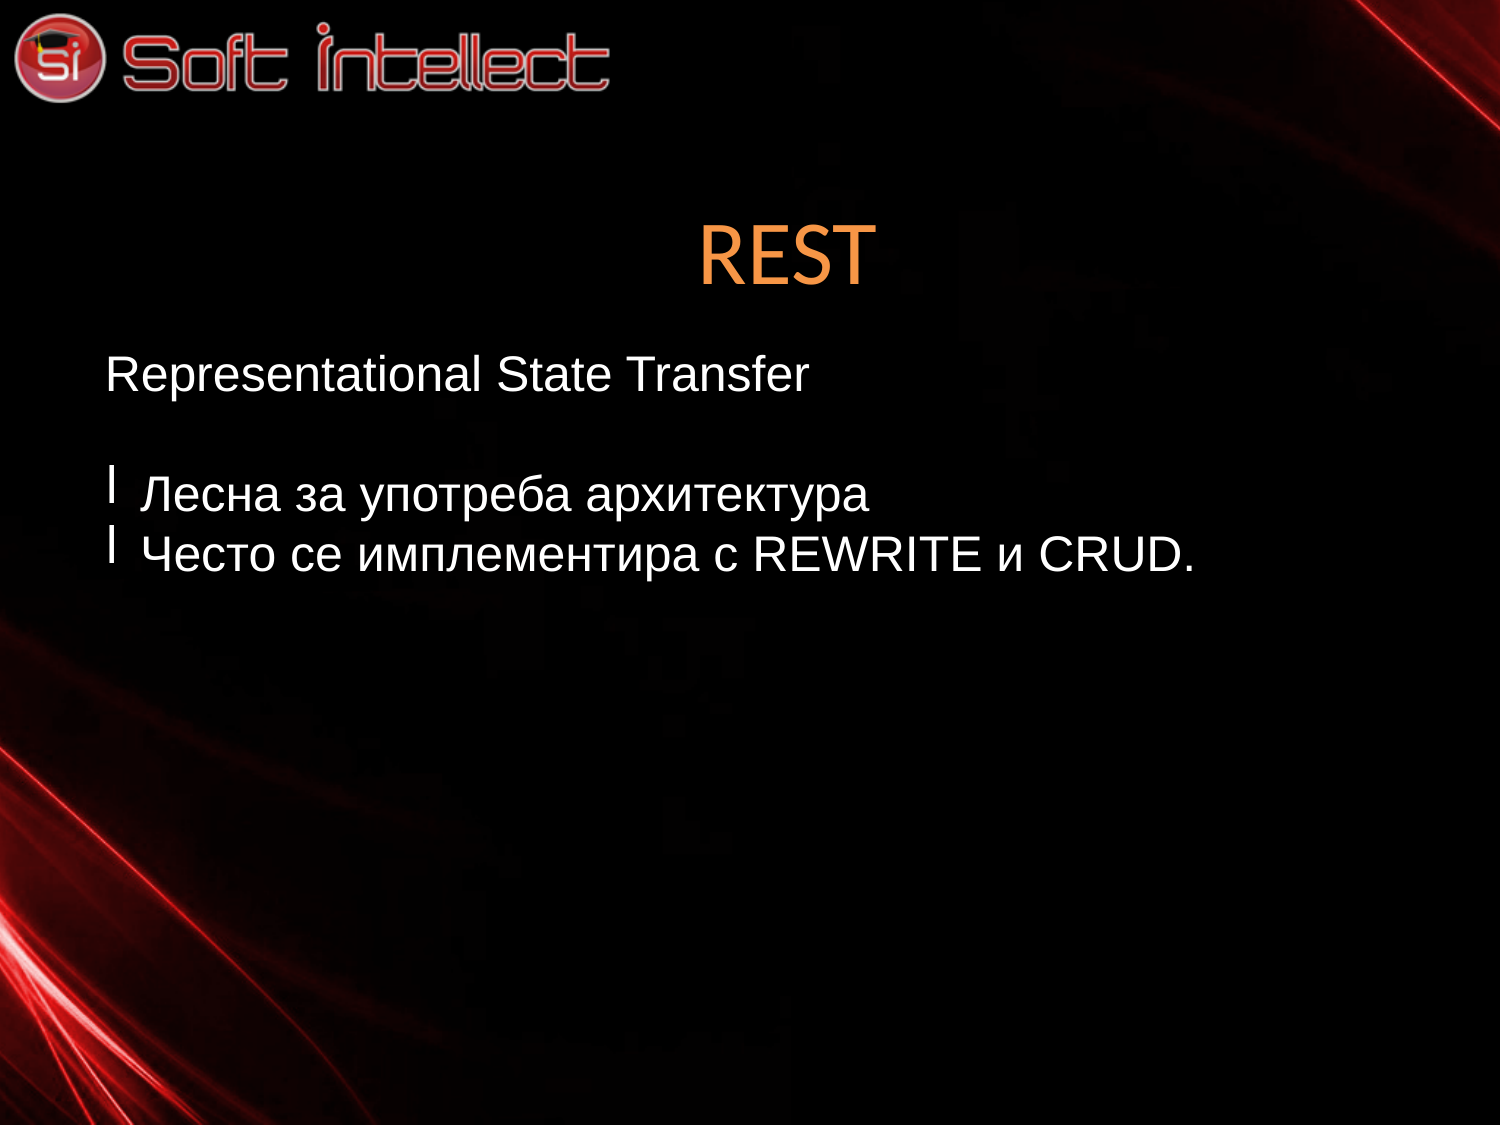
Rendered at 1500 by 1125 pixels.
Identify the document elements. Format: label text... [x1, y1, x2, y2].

text_box Representational State Transfer Лесна за употреба архитектура Често се имплементира с REWRITE и CRUD. [89, 333, 1425, 1080]
text_box REST [150, 127, 1425, 333]
picture [0, 0, 1500, 1125]
